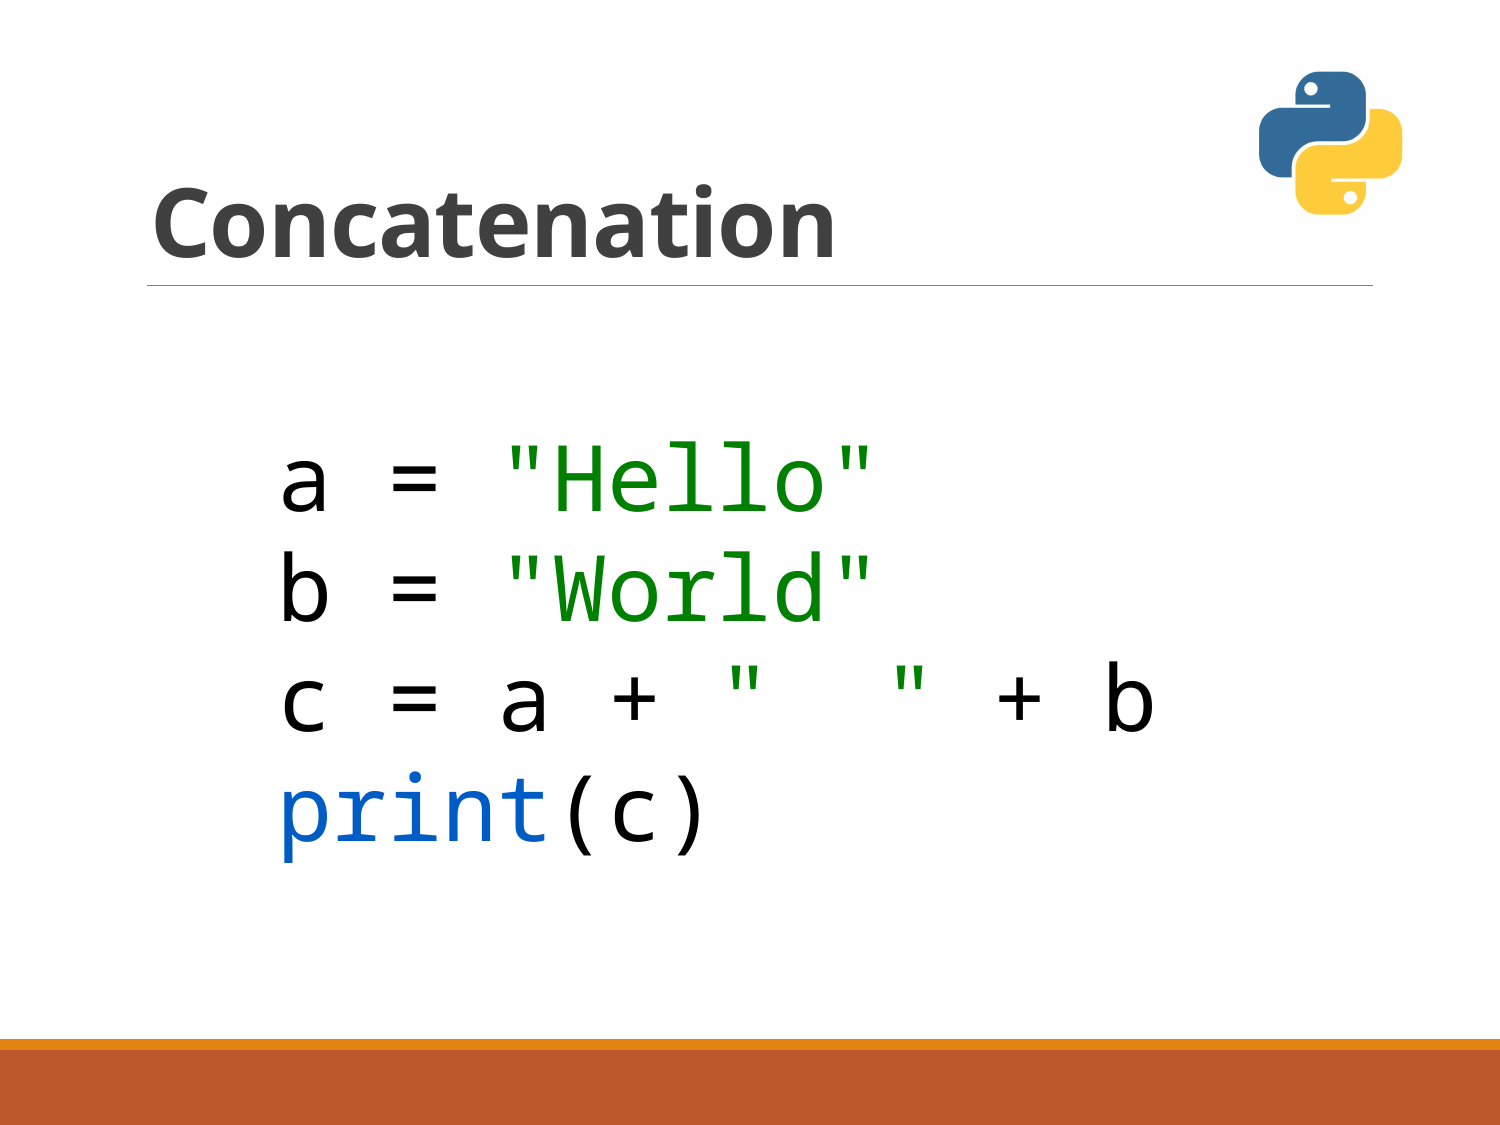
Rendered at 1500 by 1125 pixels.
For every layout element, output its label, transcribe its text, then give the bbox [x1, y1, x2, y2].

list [1199, 11, 1462, 274]
title Concatenation [135, 47, 1373, 285]
text_box a = "Hello" b = "World" c = a + " " + b print(c) [262, 412, 1284, 867]
